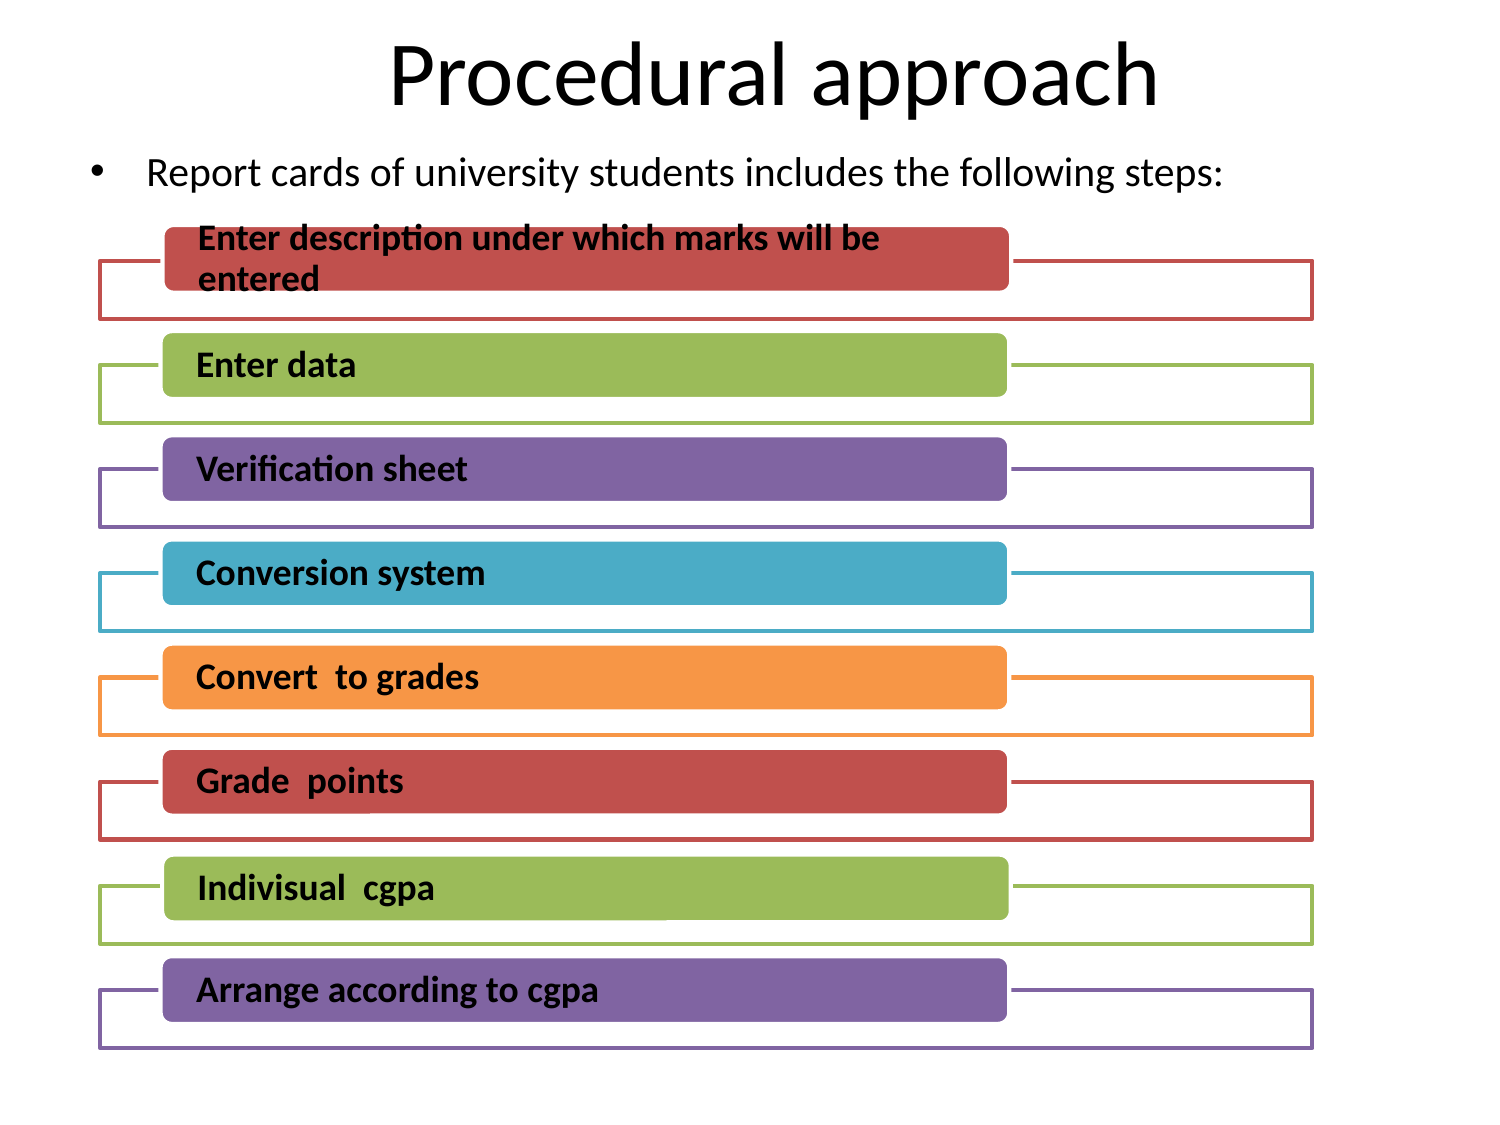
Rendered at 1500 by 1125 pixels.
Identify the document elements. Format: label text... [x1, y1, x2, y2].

title Procedural approach [99, 0, 1450, 163]
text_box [99, 199, 1313, 1076]
list Report cards of university students includes the following steps: [75, 137, 1425, 1030]
